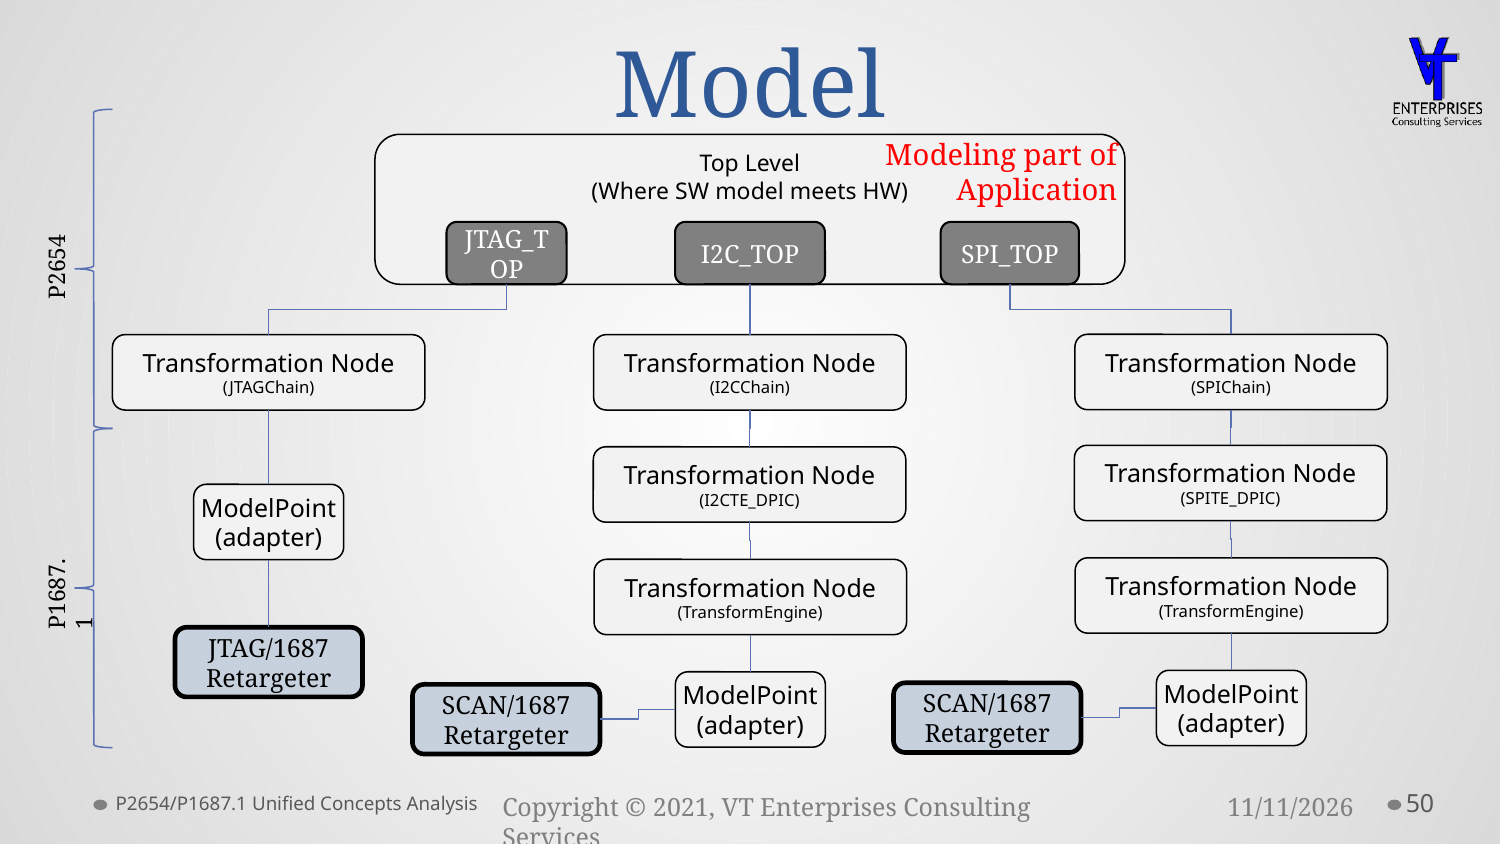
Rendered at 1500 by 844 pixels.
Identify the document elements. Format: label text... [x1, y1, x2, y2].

text_box Transformation Node (SPIChain) [1074, 334, 1090, 410]
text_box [1080, 707, 1157, 718]
text_box Transformation Node (TransformEngine) [1075, 557, 1388, 634]
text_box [1095, 198, 1146, 421]
text_box [77, 108, 113, 428]
text_box ModelPoint (adapter) [193, 484, 344, 560]
text_box SCAN/1687 Retargeter [410, 681, 603, 757]
text_box SCAN/1687 Retargeter [891, 680, 1084, 755]
text_box JTAG/1687 Retargeter [172, 624, 365, 700]
text_box Transformation Node (TransformEngine) [594, 559, 907, 635]
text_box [231, 446, 307, 450]
text_box Transformation Node (I2CChain) [593, 334, 907, 411]
slide_number 50 [1401, 782, 1494, 827]
text_box ModelPoint (adapter) [675, 671, 826, 748]
text_box P1687.1 [34, 531, 105, 645]
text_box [599, 709, 676, 720]
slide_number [1212, 784, 1387, 827]
text_box Transformation Node (SPIChain) [1149, 334, 1388, 410]
text_box Transformation Node (SPITE_DPIC) [1074, 445, 1387, 521]
text_box ModelPoint (adapter) [1156, 670, 1307, 746]
text_box Transformation Node (I2CTE_DPIC) [593, 446, 906, 523]
text_box Transformation Node (JTAGChain) [113, 334, 357, 411]
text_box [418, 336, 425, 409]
text_box P2654 [34, 201, 77, 315]
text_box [1212, 651, 1251, 655]
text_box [362, 190, 413, 429]
title Generalized P1687.1 SW Model [75, 0, 1425, 144]
picture [1425, 37, 1482, 127]
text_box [374, 128, 1133, 285]
text_box [92, 427, 113, 749]
footer P2654/P1687.1 Unified Concepts Analysis [108, 782, 576, 827]
